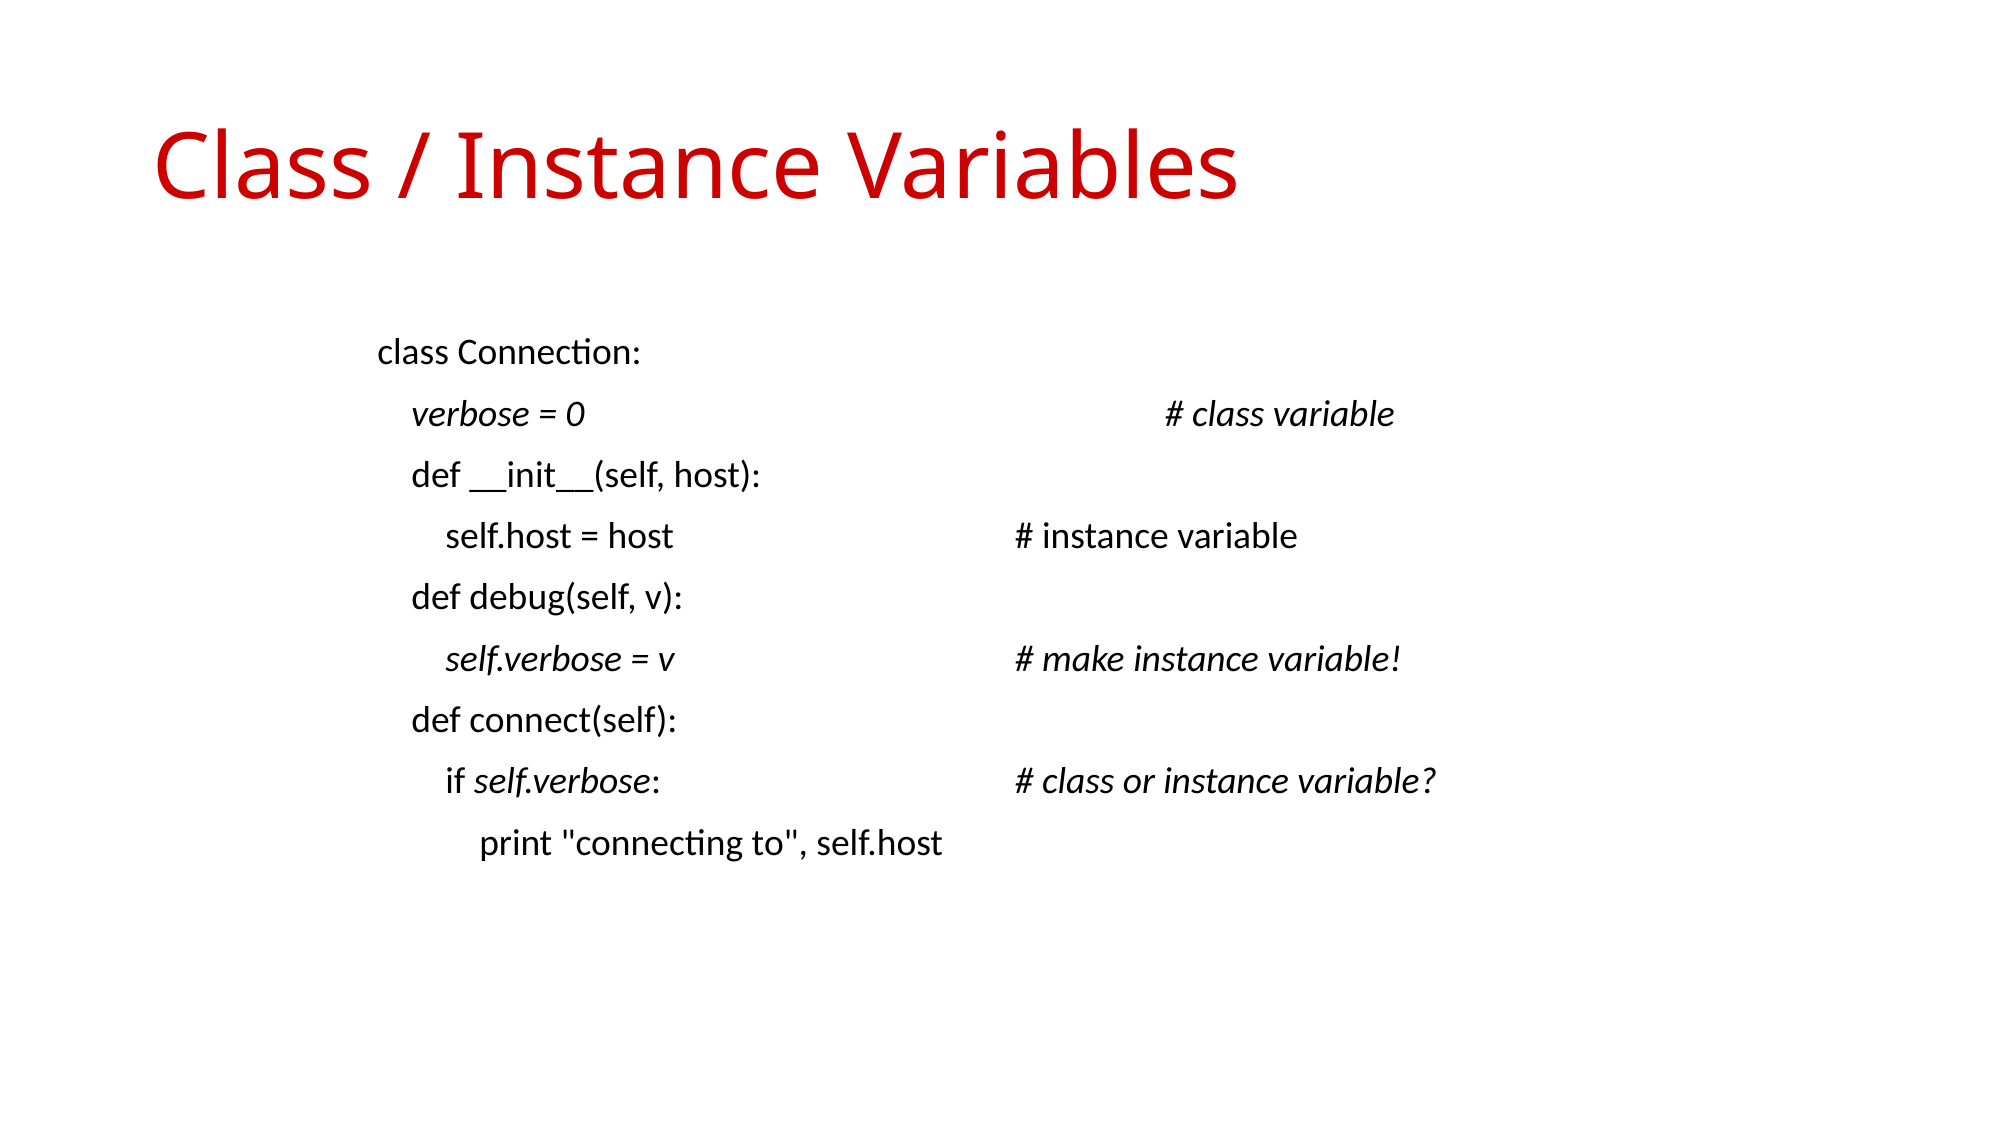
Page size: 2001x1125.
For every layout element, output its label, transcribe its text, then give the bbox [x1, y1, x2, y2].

list class Connection: verbose = 0 # class variable def __init__(self, host): self.host = host # instance variable def debug(self, v): self.verbose = v # make instance variable! def connect(self): if self.verbose: # class or instance variable? print "connecting to", self.host [362, 324, 1700, 1000]
title Class / Instance Variables [137, 59, 1863, 278]
